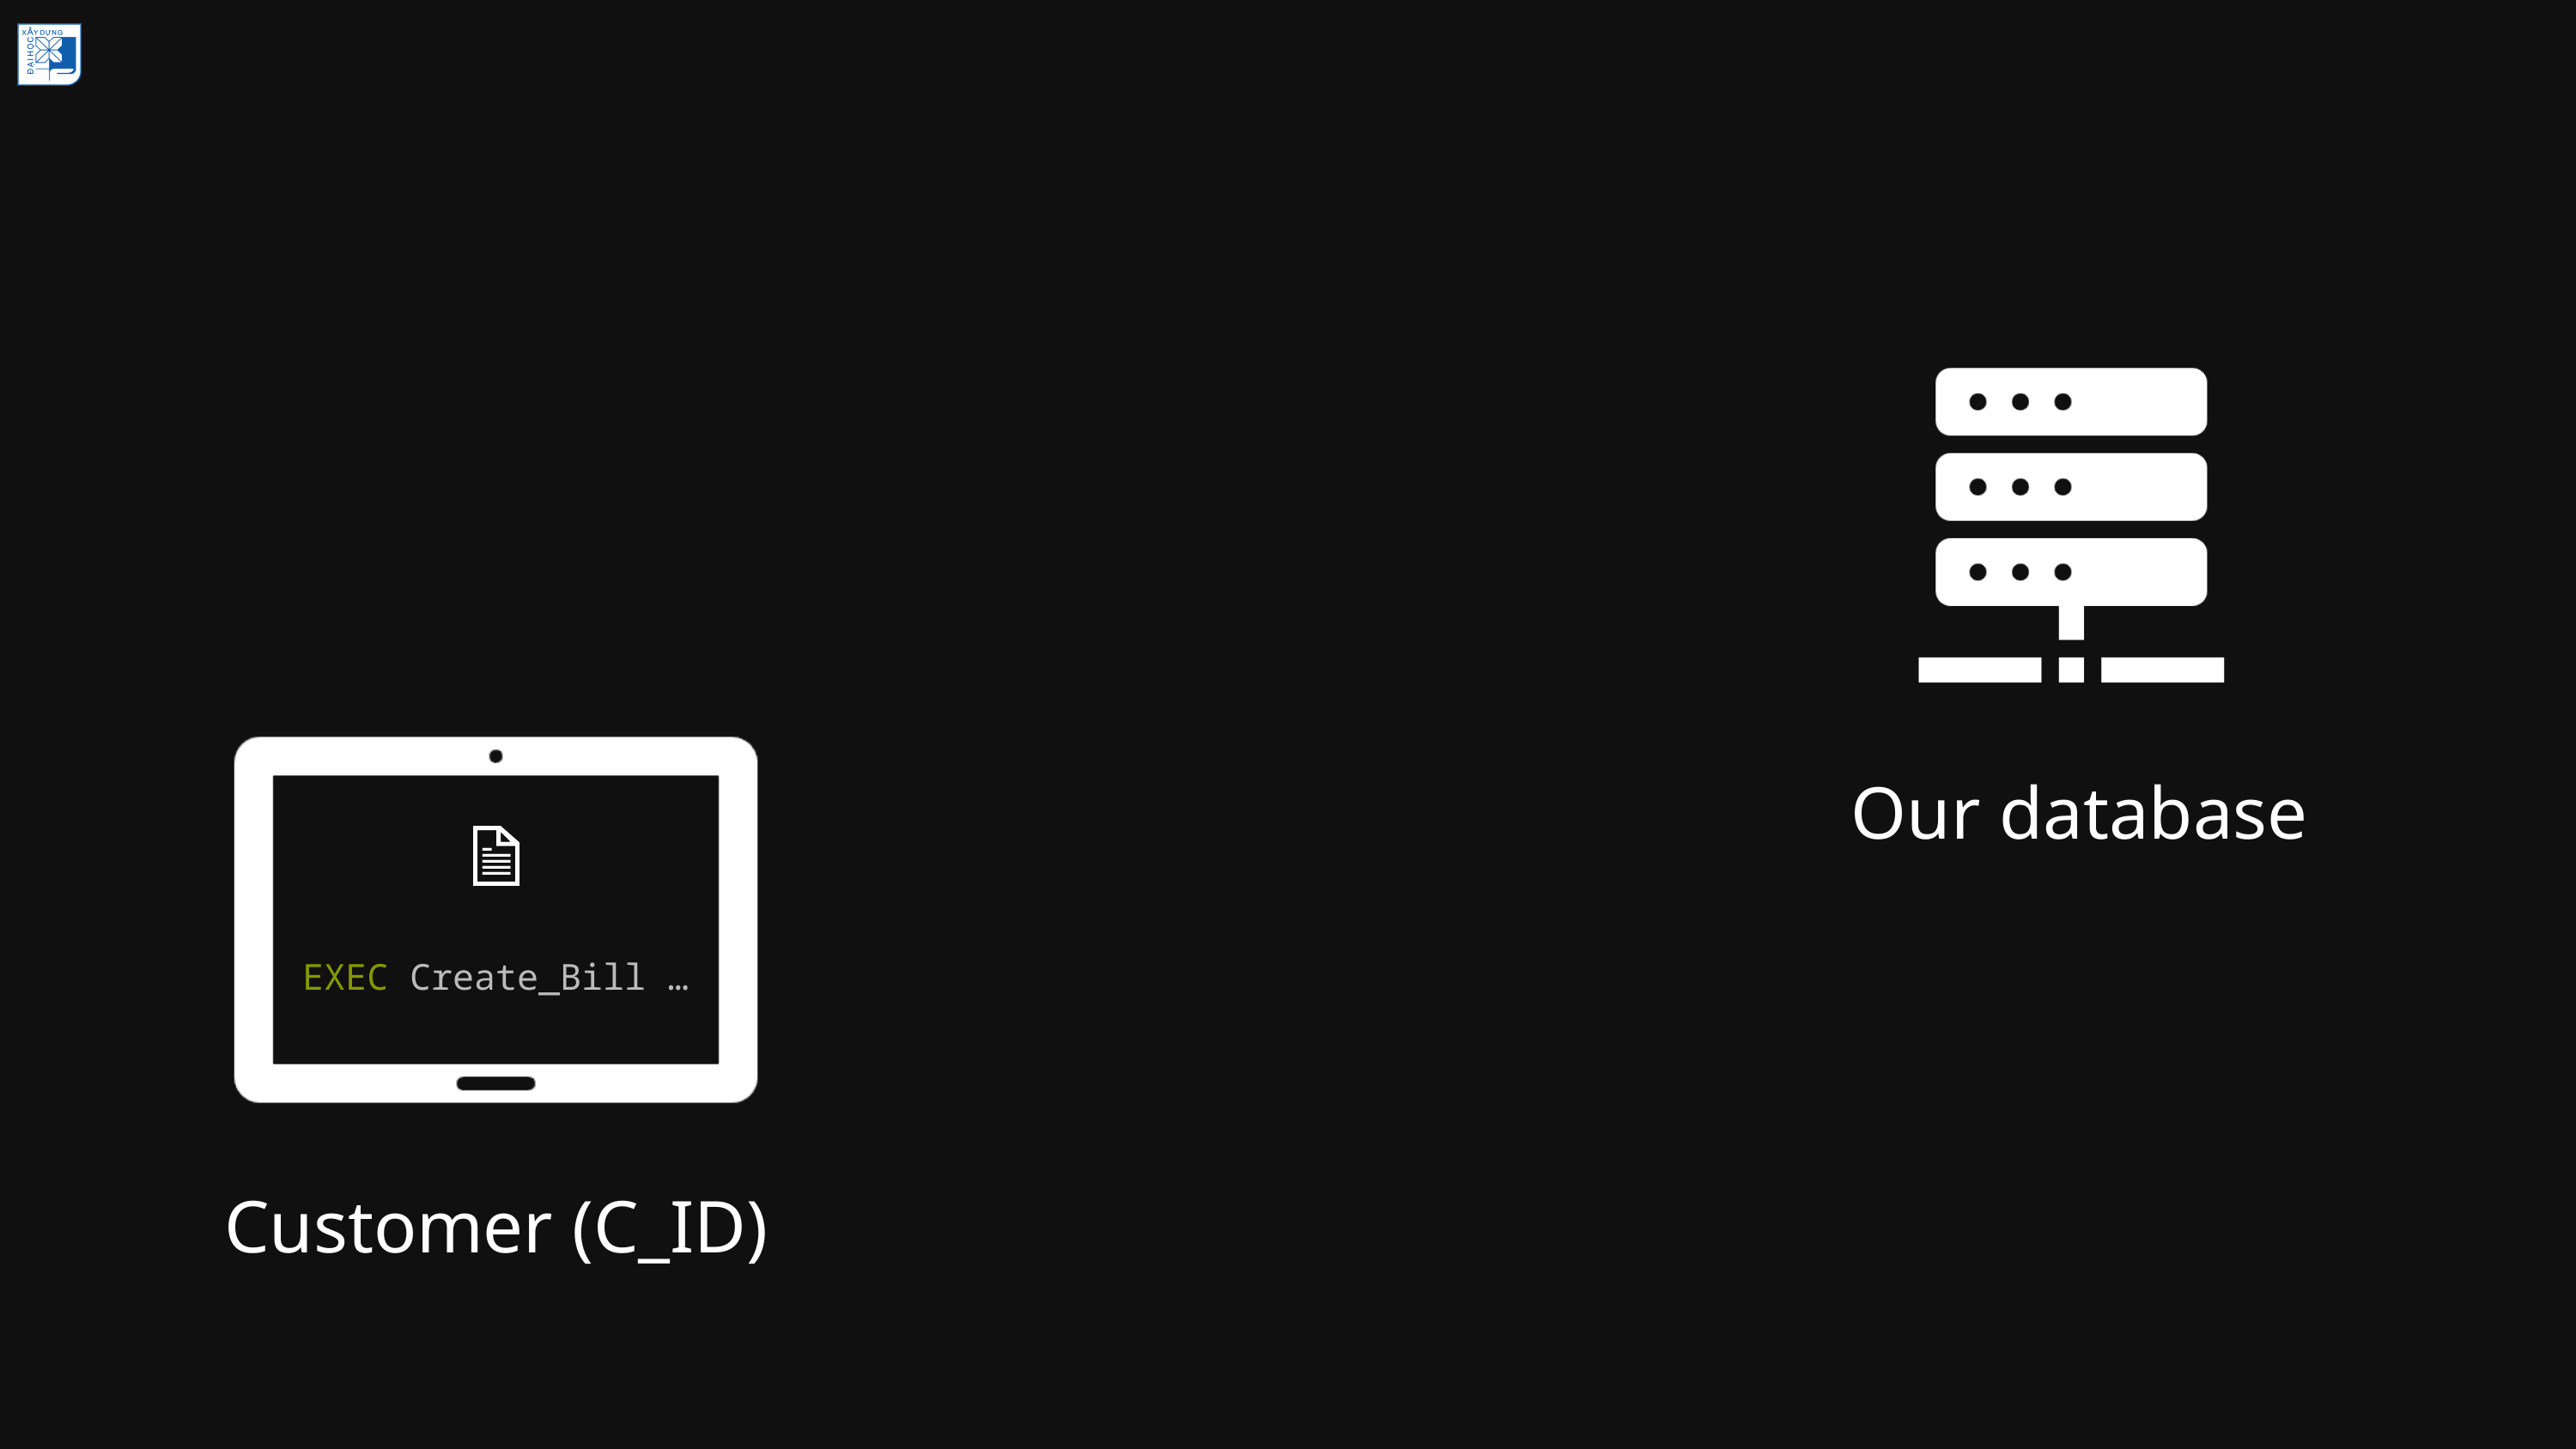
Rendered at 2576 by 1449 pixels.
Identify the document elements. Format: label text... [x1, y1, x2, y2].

text_box Our database [1765, 639, 2394, 854]
picture [16, 22, 82, 87]
picture [182, 605, 811, 1234]
picture [1867, 321, 2276, 731]
text_box Customer (C_ID) [182, 1240, 811, 1267]
